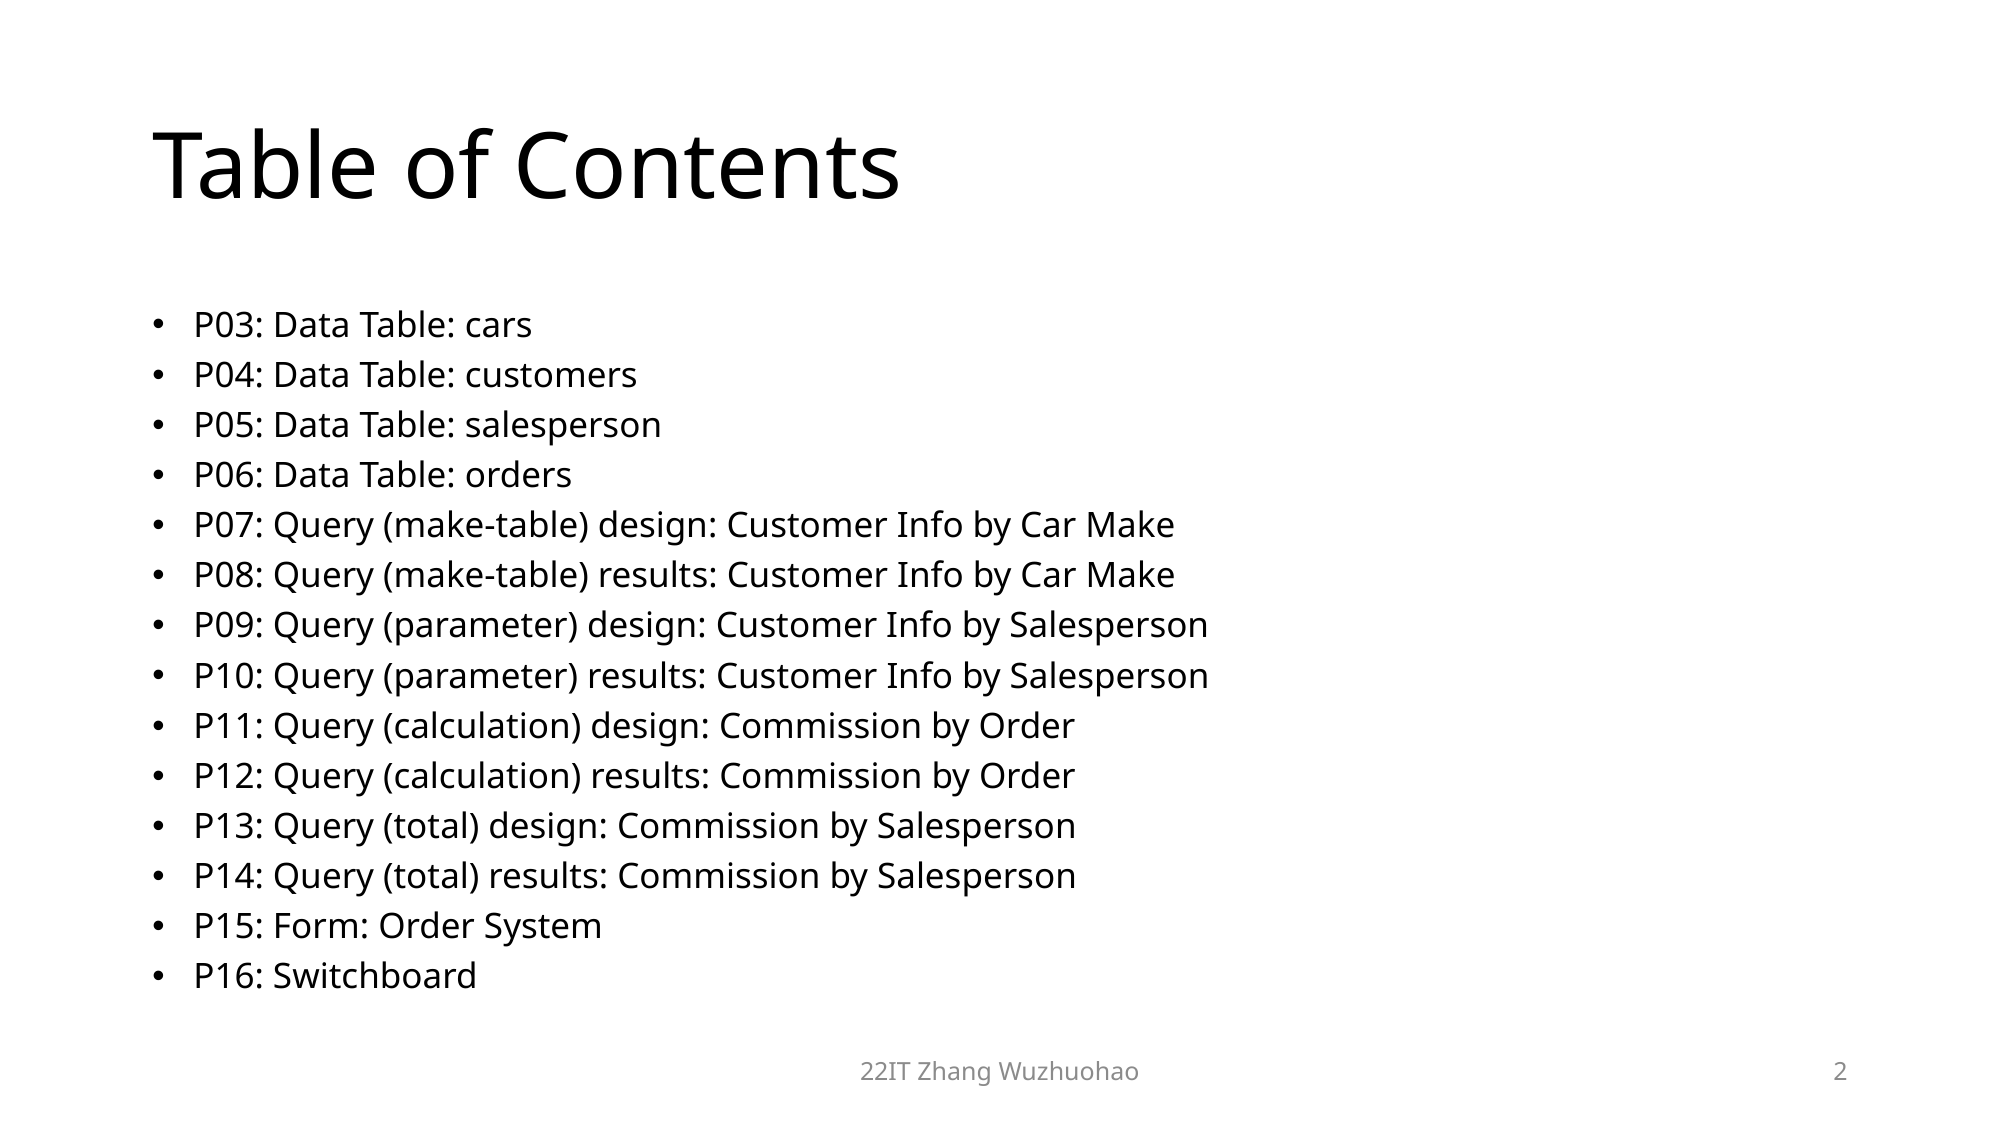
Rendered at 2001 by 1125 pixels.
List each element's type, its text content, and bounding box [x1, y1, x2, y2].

footer 22IT Zhang Wuzhuohao [662, 1042, 1338, 1103]
slide_number 2 [1412, 1042, 1863, 1103]
title Table of Contents [137, 59, 1863, 278]
list P03: Data Table: cars P04: Data Table: customers P05: Data Table: salesperson P06: Data Table: orders P07: Query (make-table) design: Customer Info by Car Make P08: Query (make-table) results: Customer Info by Car Make P09: Query (parameter) design: Customer Info by Salesperson P10: Query (parameter) results: Customer Info by Salesperson P11: Query (calculation) design: Commission by Order P12: Query (calculation) results: Commission by Order P13: Query (total) design: Commission by Salesperson P14: Query (total) results: Commission by Salesperson P15: Form: Order System P16: Switchboard [137, 299, 1863, 1014]
